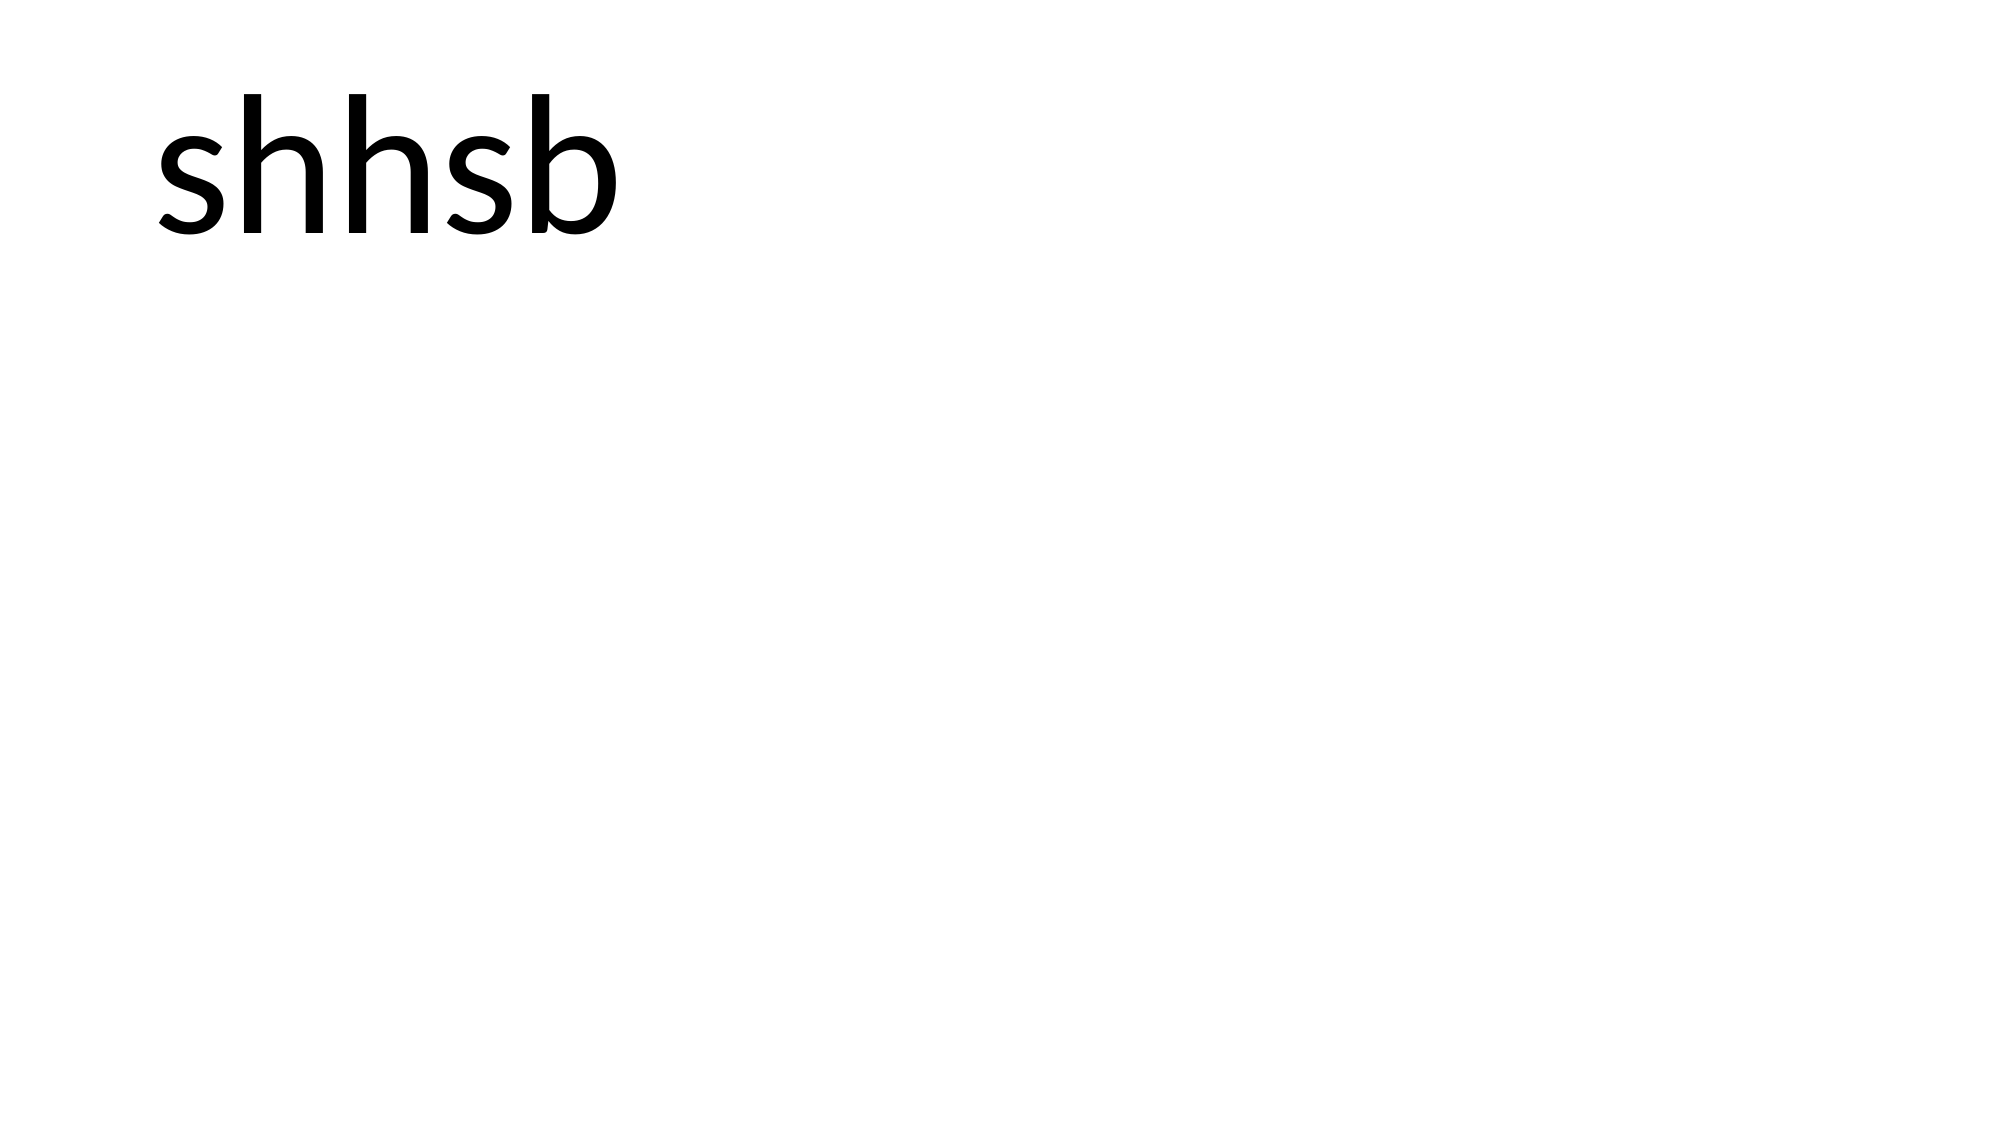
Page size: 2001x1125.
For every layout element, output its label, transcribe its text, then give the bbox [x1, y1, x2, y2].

title shhsb [137, 59, 1863, 278]
